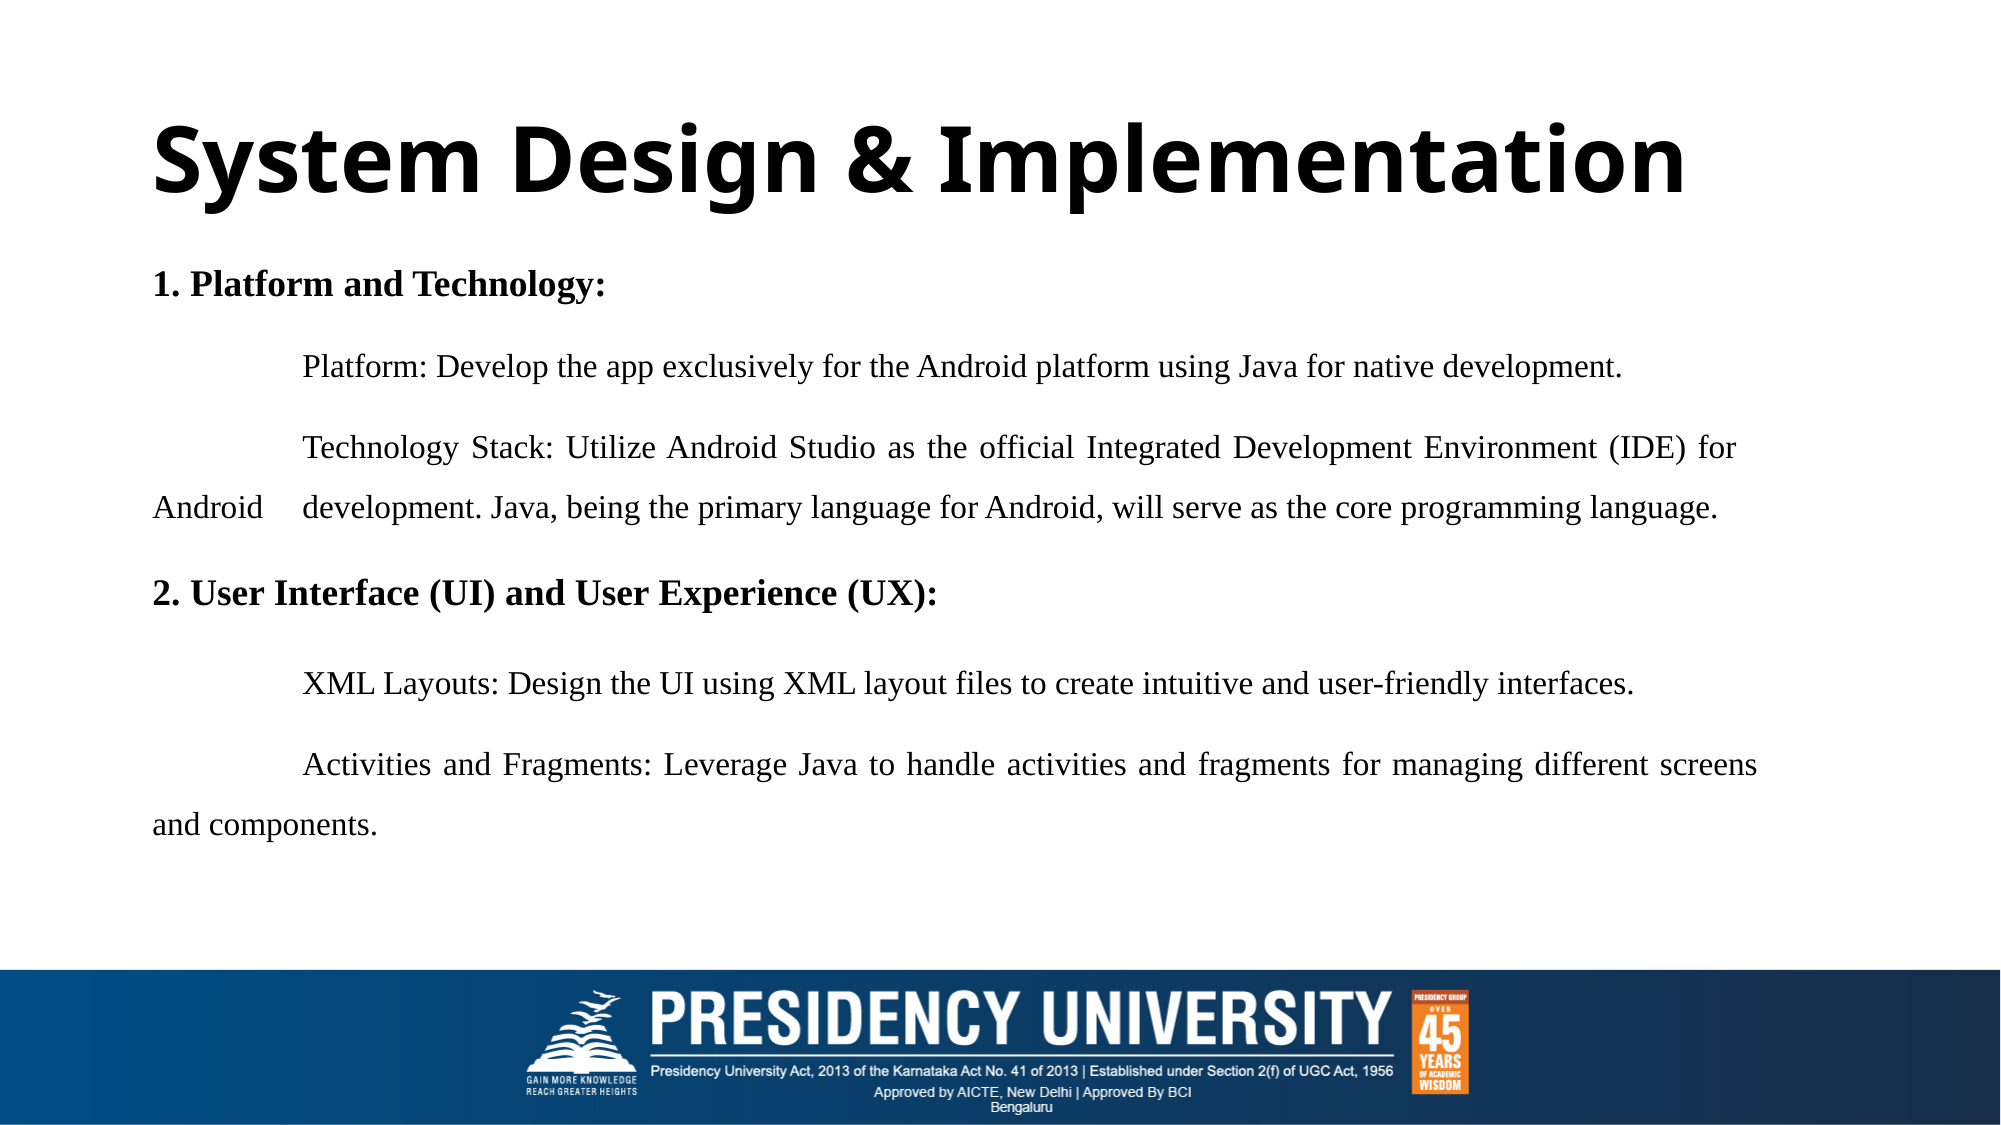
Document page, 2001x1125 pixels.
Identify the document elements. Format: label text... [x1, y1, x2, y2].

title System Design & Implementation [137, 53, 1863, 228]
list 1. Platform and Technology: Platform: Develop the app exclusively for the Android platform using Java for native development. Technology Stack: Utilize Android Studio as the official Integrated Development Environment (IDE) for Android development. Java, being the primary language for Android, will serve as the core programming language. 2. User Interface (UI) and User Experience (UX): XML Layouts: Design the UI using XML layout files to create intuitive and user-friendly interfaces. Activities and Fragments: Leverage Java to handle activities and fragments for managing different screens and components. [137, 228, 1863, 943]
picture [0, 0, 2001, 1125]
